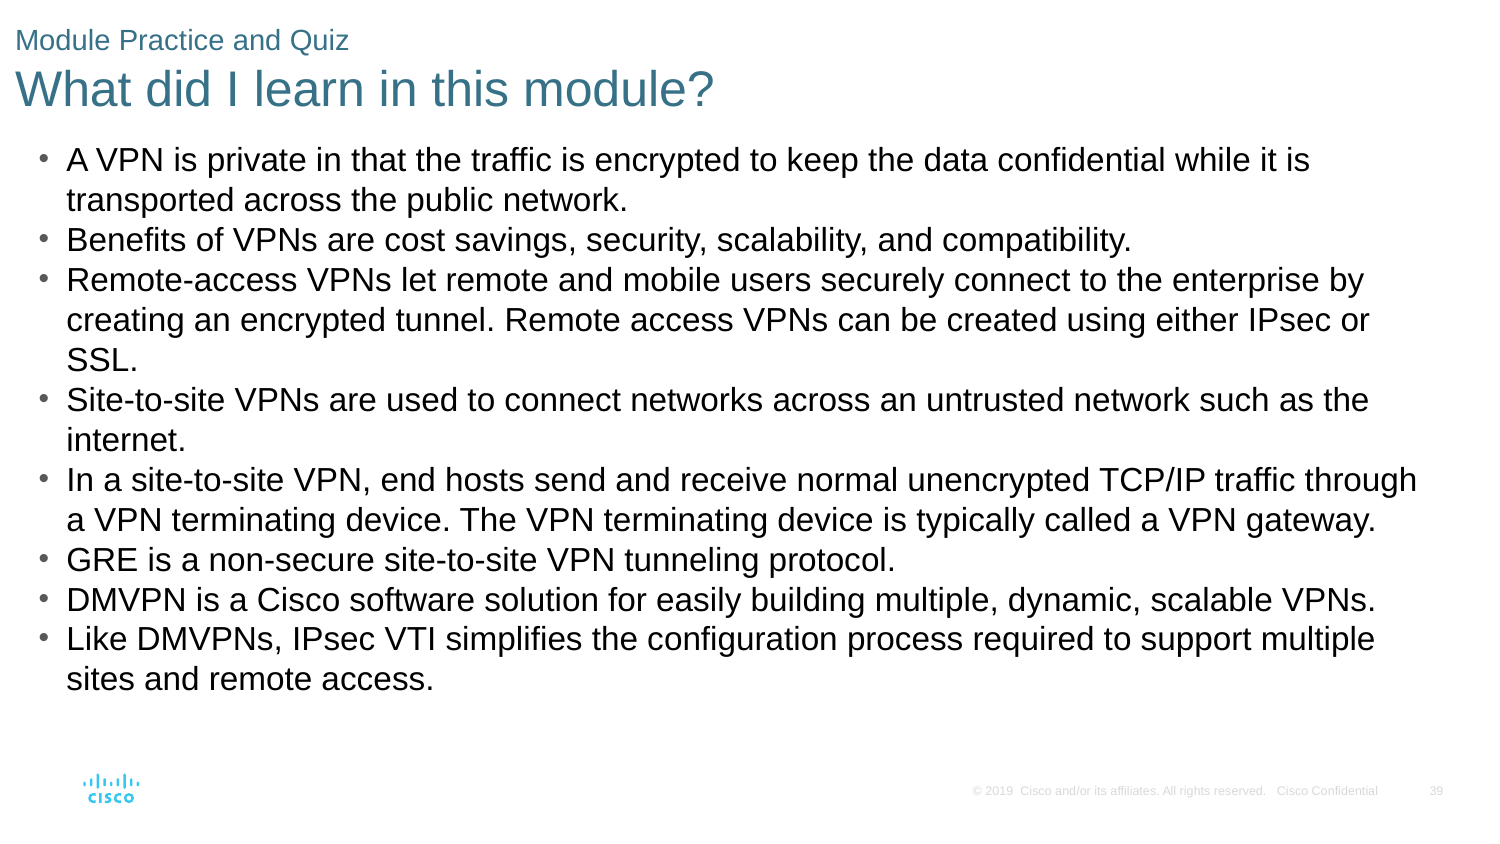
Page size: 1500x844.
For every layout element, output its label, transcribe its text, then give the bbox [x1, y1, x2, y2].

title Module Practice and Quiz What did I learn in this module? [0, 6, 1500, 131]
list A VPN is private in that the traffic is encrypted to keep the data confidential while it is transported across the public network. Benefits of VPNs are cost savings, security, scalability, and compatibility. Remote-access VPNs let remote and mobile users securely connect to the enterprise by creating an encrypted tunnel. Remote access VPNs can be created using either IPsec or SSL. Site-to-site VPNs are used to connect networks across an untrusted network such as the internet. In a site-to-site VPN, end hosts send and receive normal unencrypted TCP/IP traffic through a VPN terminating device. The VPN terminating device is typically called a VPN gateway. GRE is a non-secure site-to-site VPN tunneling protocol. DMVPN is a Cisco software solution for easily building multiple, dynamic, scalable VPNs. Like DMVPNs, IPsec VTI simplifies the configuration process required to support multiple sites and remote access. [23, 131, 1476, 813]
